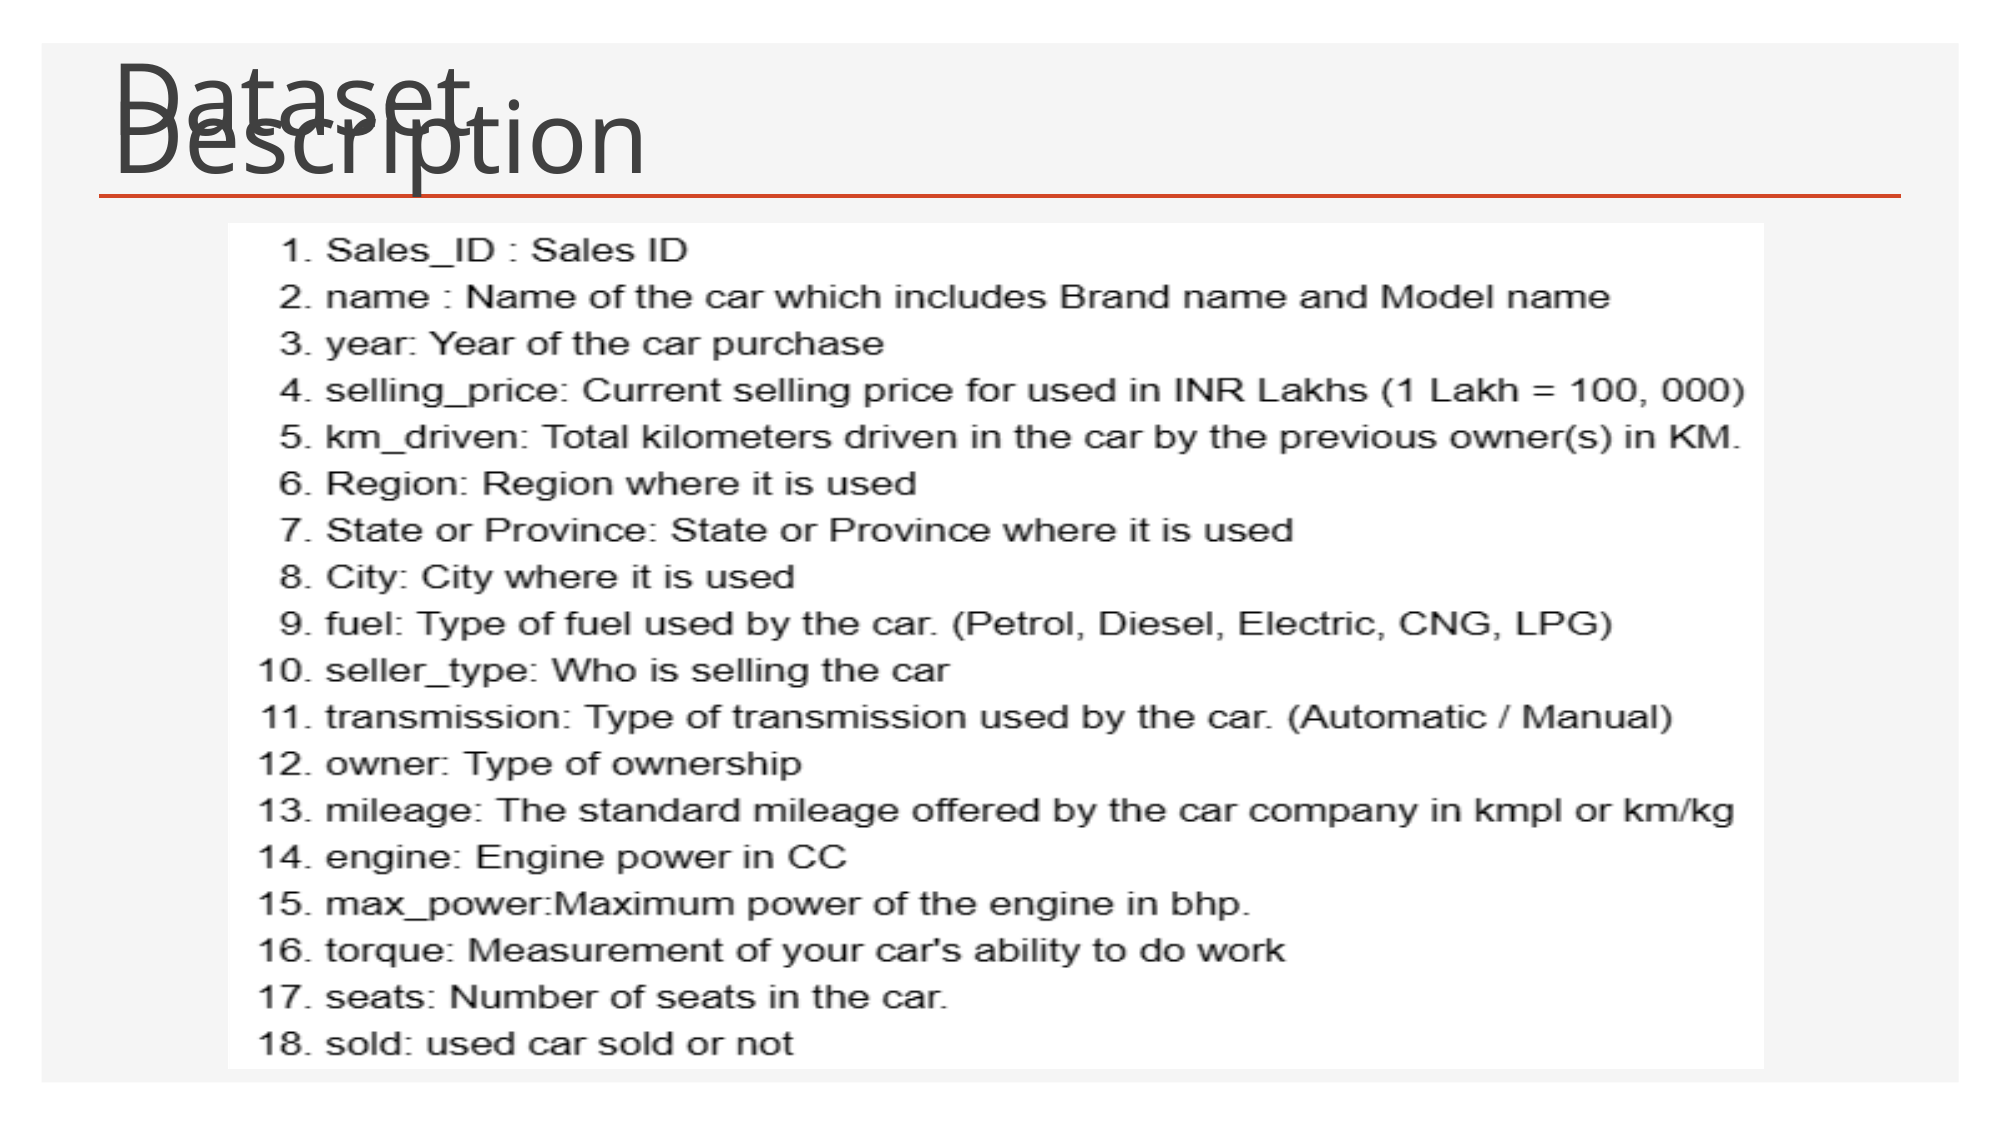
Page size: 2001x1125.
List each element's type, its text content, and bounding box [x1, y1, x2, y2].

picture [228, 223, 1764, 1069]
text_box Dataset Description [96, 110, 836, 204]
